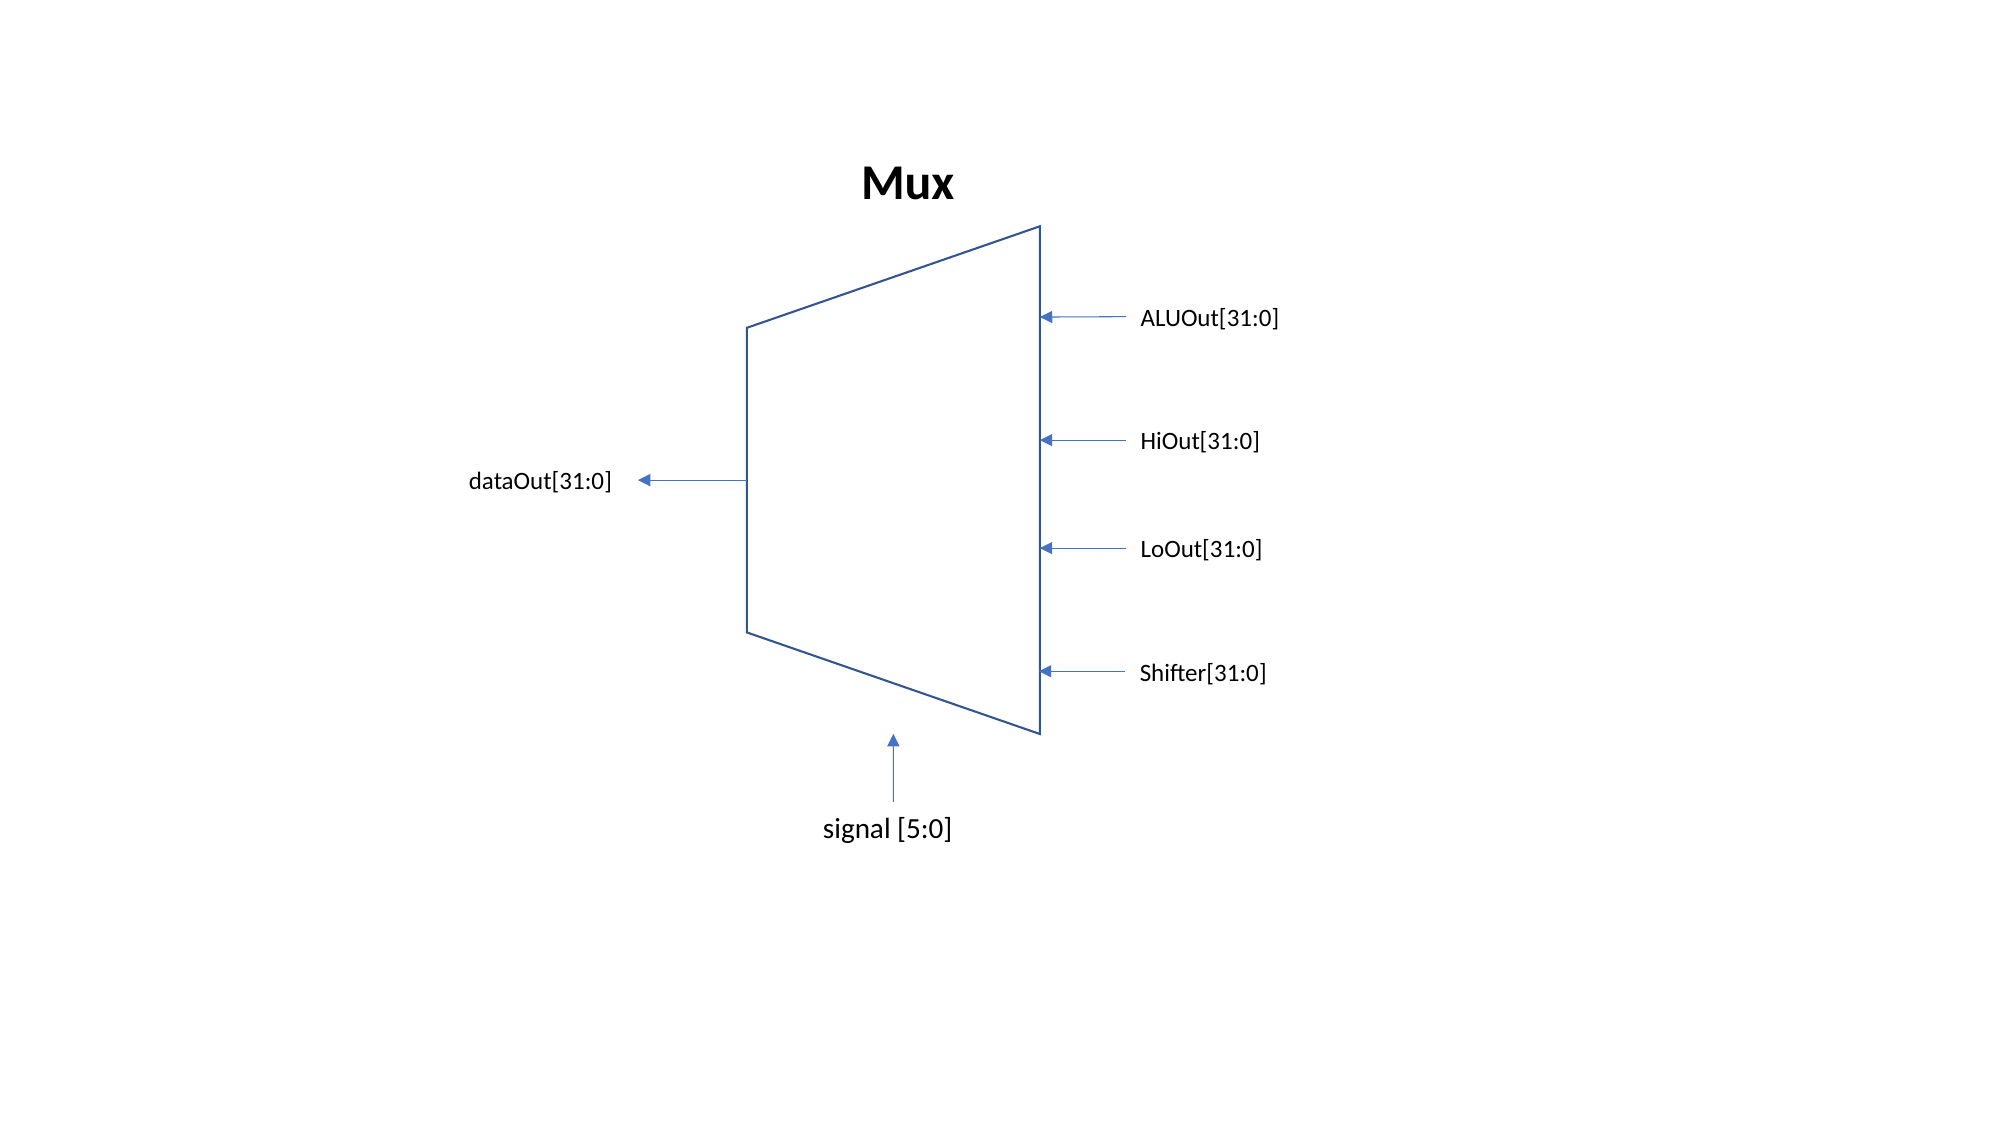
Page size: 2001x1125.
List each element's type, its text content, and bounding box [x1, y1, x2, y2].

text_box Shifter[31:0] [1124, 648, 1344, 694]
text_box dataOut[31:0] [453, 457, 673, 503]
text_box ALUOut[31:0] [1125, 294, 1345, 339]
text_box signal [5:0] [808, 801, 979, 852]
text_box LoOut[31:0] [1125, 525, 1345, 571]
text_box HiOut[31:0] [1125, 417, 1345, 463]
text_box Mux [846, 142, 1017, 217]
text_box [745, 224, 1041, 736]
